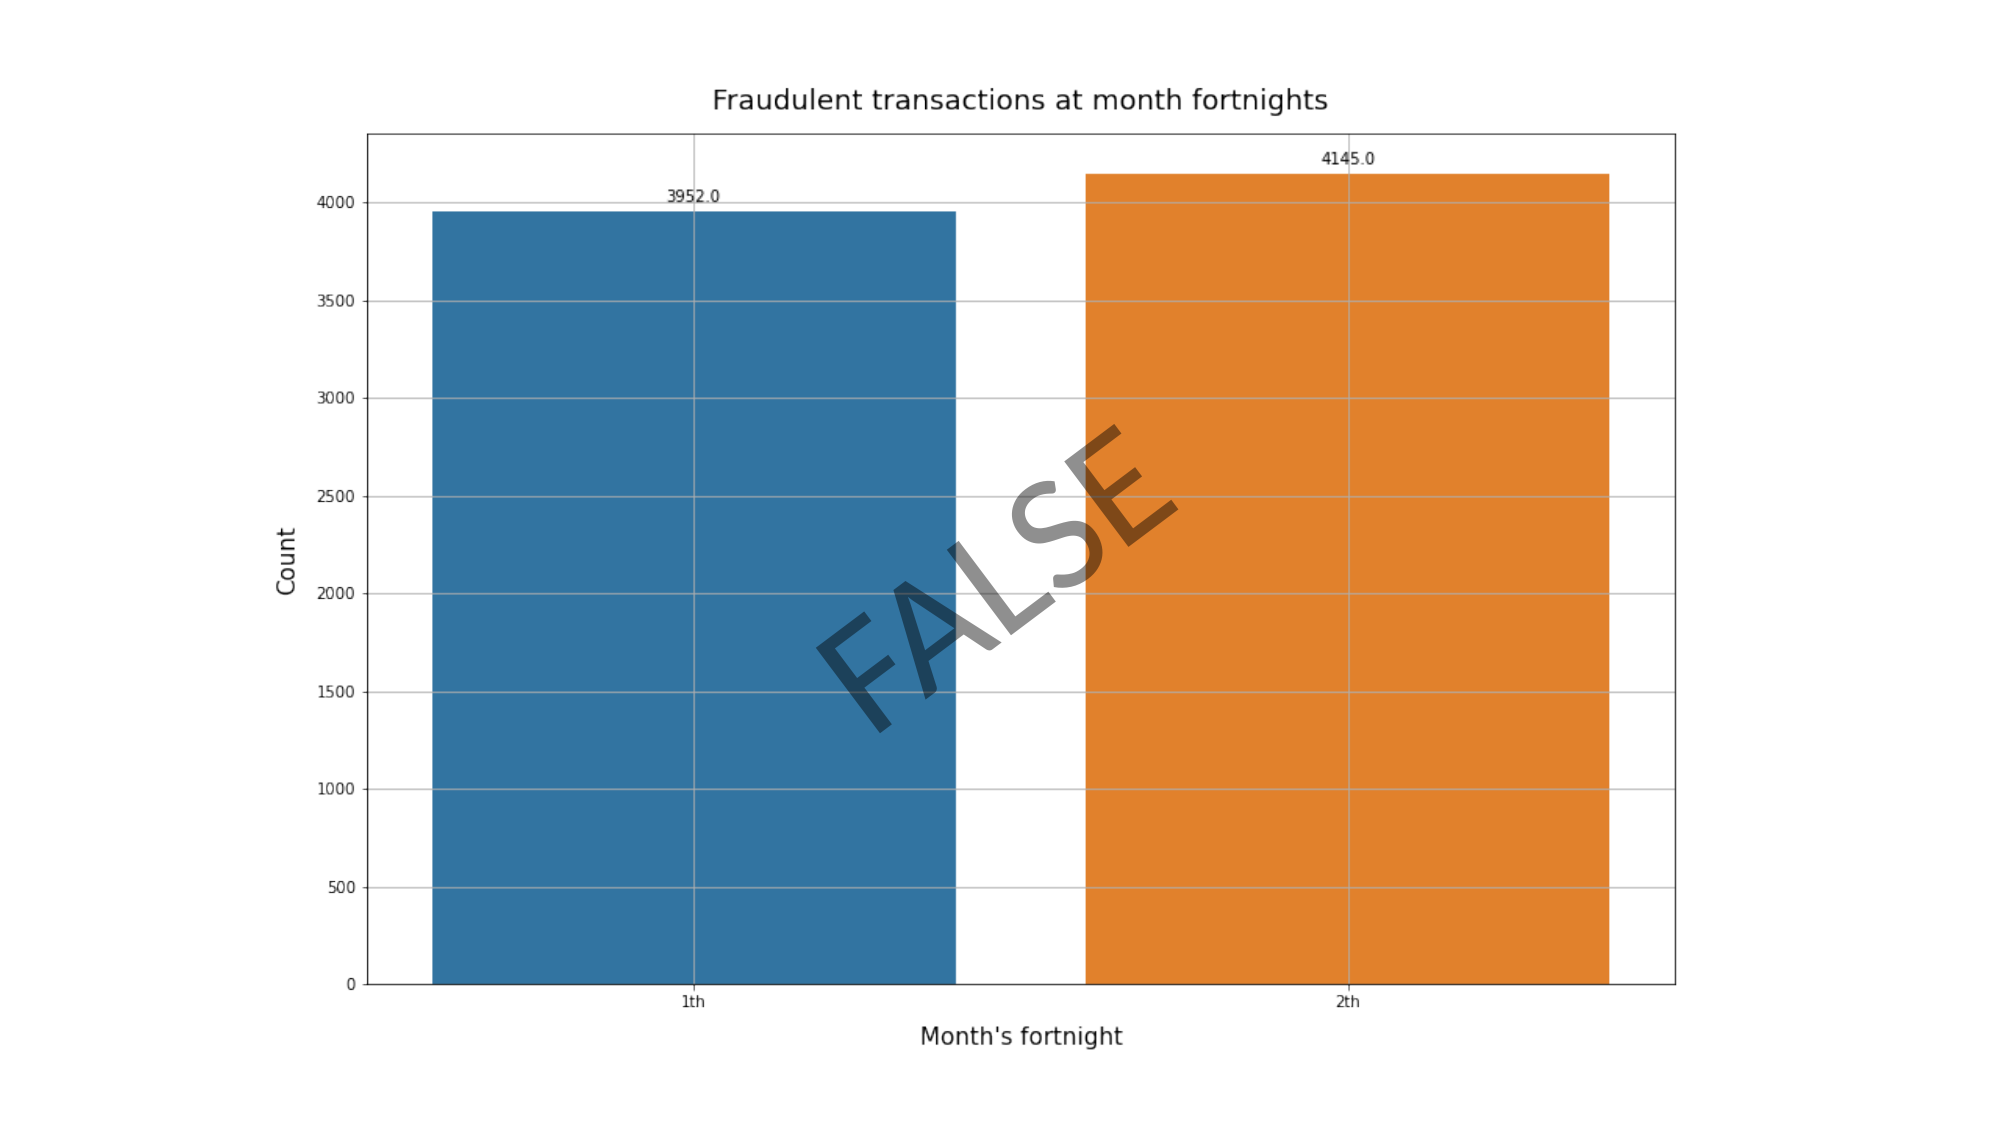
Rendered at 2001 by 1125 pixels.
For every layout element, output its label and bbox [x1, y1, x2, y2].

text_box [156, 0, 1844, 1125]
